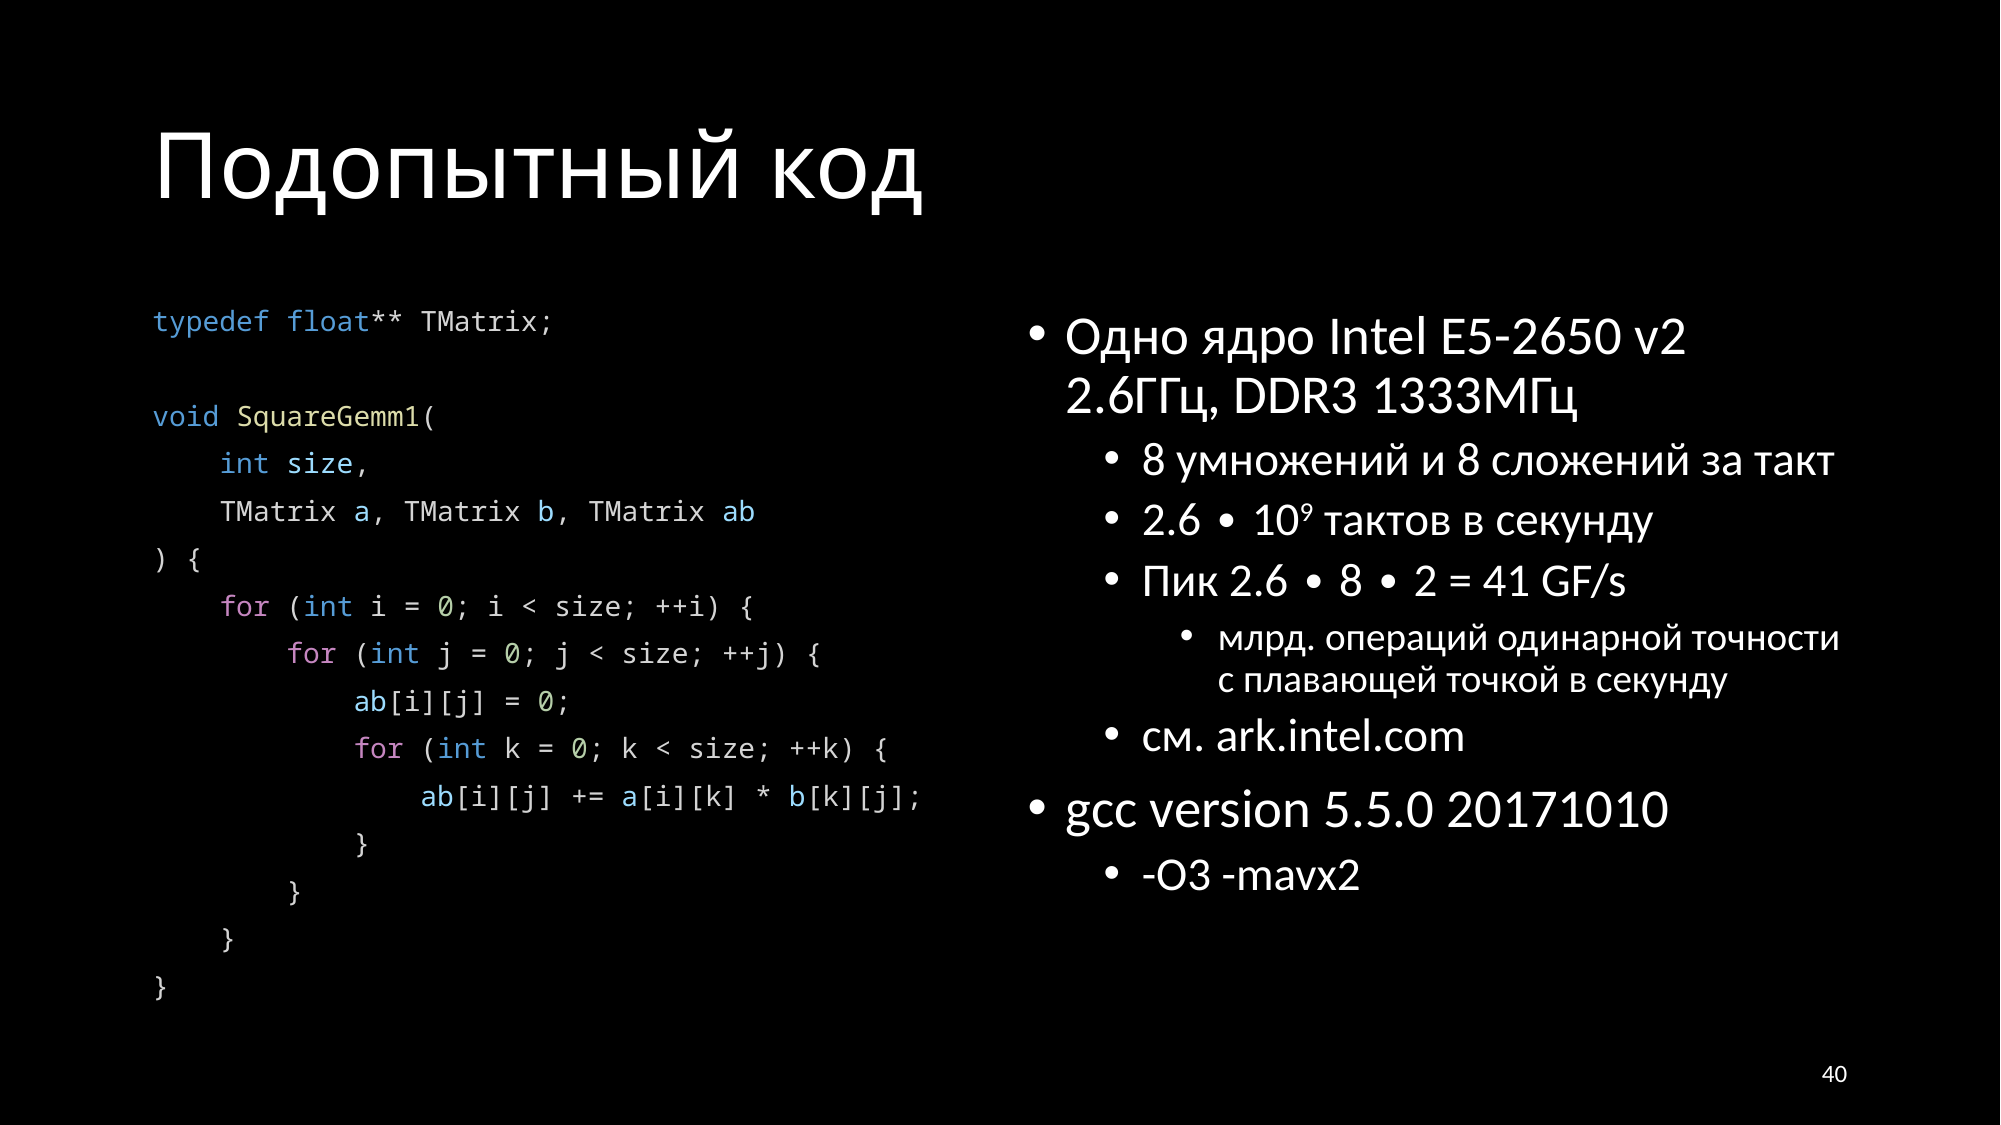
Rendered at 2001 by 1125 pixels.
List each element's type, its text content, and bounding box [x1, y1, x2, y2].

slide_number 40 [1412, 1042, 1863, 1103]
list Одно ядро Intel E5-2650 v2 2.6ГГц, DDR3 1333МГц 8 умножений и 8 сложений за такт 2.6 ∙ 109 тактов в секунду Пик 2.6 ∙ 8 ∙ 2 = 41 GF/s млрд. операций одинарной точности с плавающей точкой в секунду см. ark.intel.com gcc version 5.5.0 20171010 -O3 -mavx2 size = 16, 32, ..., 528 [1012, 299, 1863, 1014]
title Подопытный код [137, 59, 1863, 278]
list typedef float** TMatrix; void SquareGemm1( int size, TMatrix a, TMatrix b, TMatrix ab ) { for (int i = 0; i < size; ++i) { for (int j = 0; j < size; ++j) { ab[i][j] = 0; for (int k = 0; k < size; ++k) { ab[i][j] += a[i][k] * b[k][j]; } } } } [137, 299, 988, 1014]
